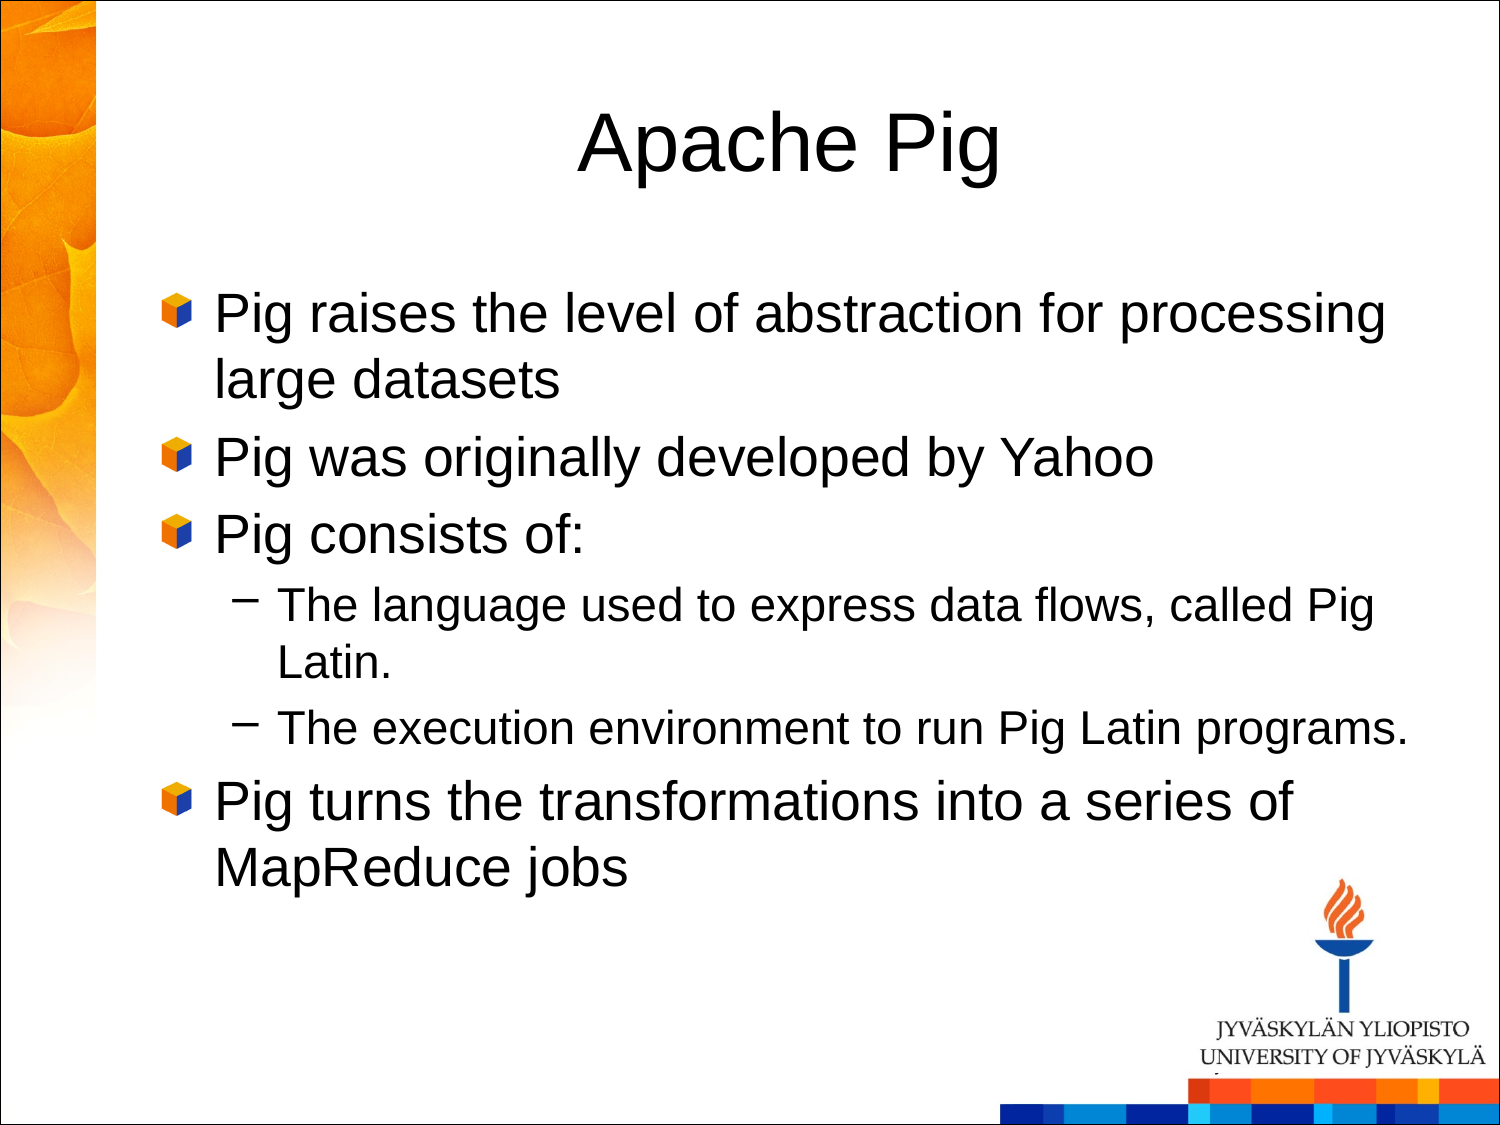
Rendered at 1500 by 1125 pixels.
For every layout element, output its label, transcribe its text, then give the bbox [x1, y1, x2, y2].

picture [1, 1, 1499, 1124]
title Apache Pig [145, 44, 1436, 232]
list Pig raises the level of abstraction for processing large datasets Pig was originally developed by Yahoo Pig consists of: The language used to express data flows, called Pig Latin. The execution environment to run Pig Latin programs. Pig turns the transformations into a series of MapReduce jobs [145, 269, 1436, 953]
